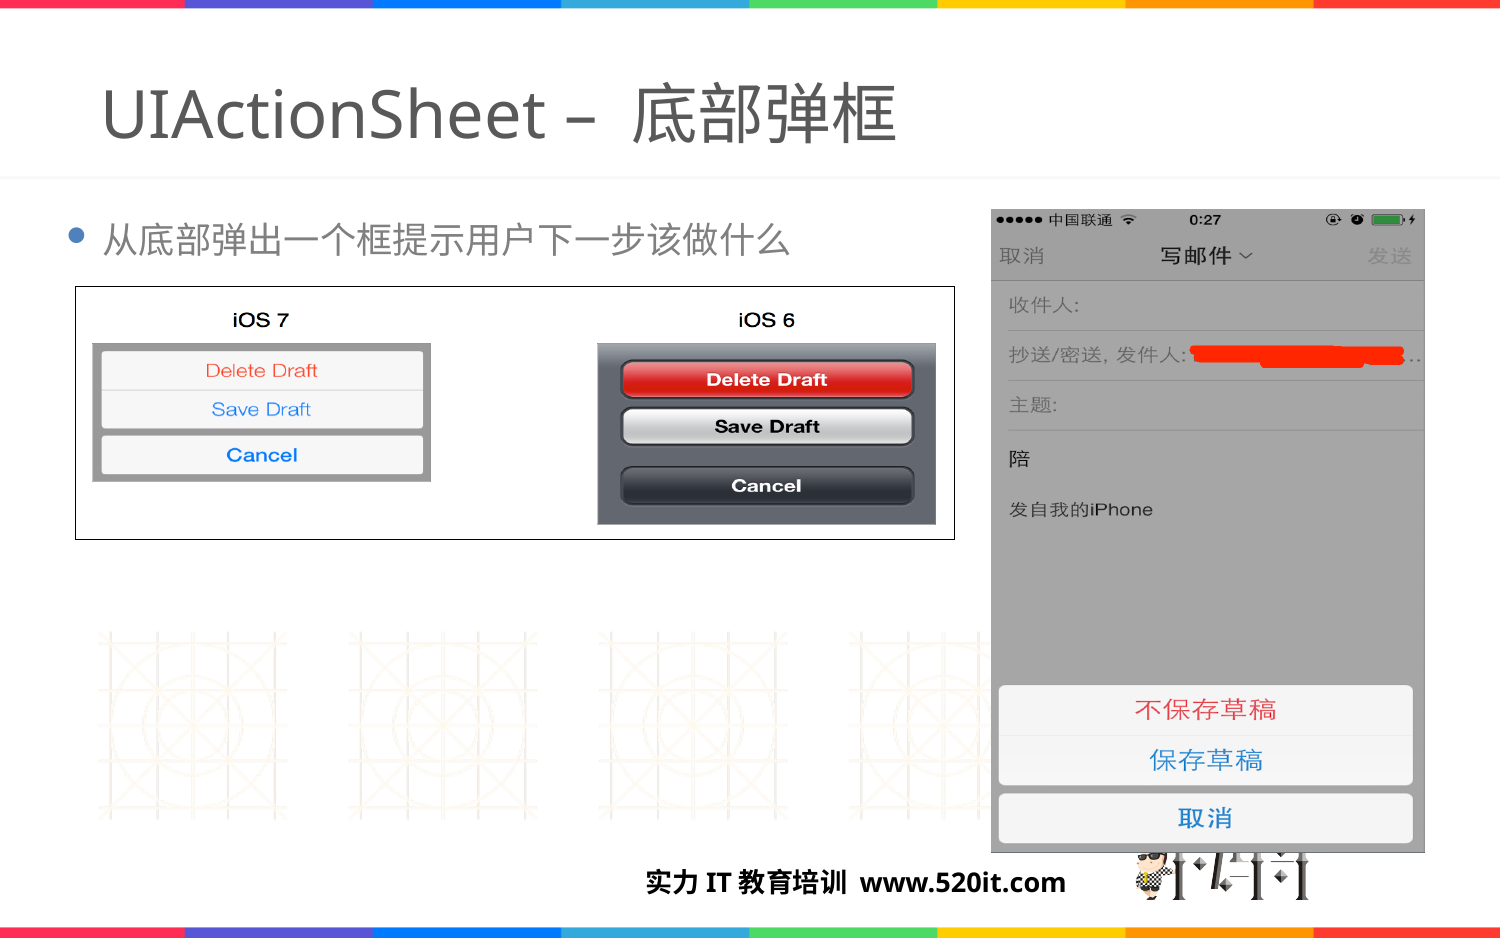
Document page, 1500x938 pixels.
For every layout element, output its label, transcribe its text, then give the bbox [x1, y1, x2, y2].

list 从底部弹出一个框提示用户下一步该做什么 [51, 209, 988, 268]
title UIActionSheet – 底部弹框 [85, 64, 1419, 178]
picture [0, 0, 1500, 176]
picture [0, 180, 1500, 938]
